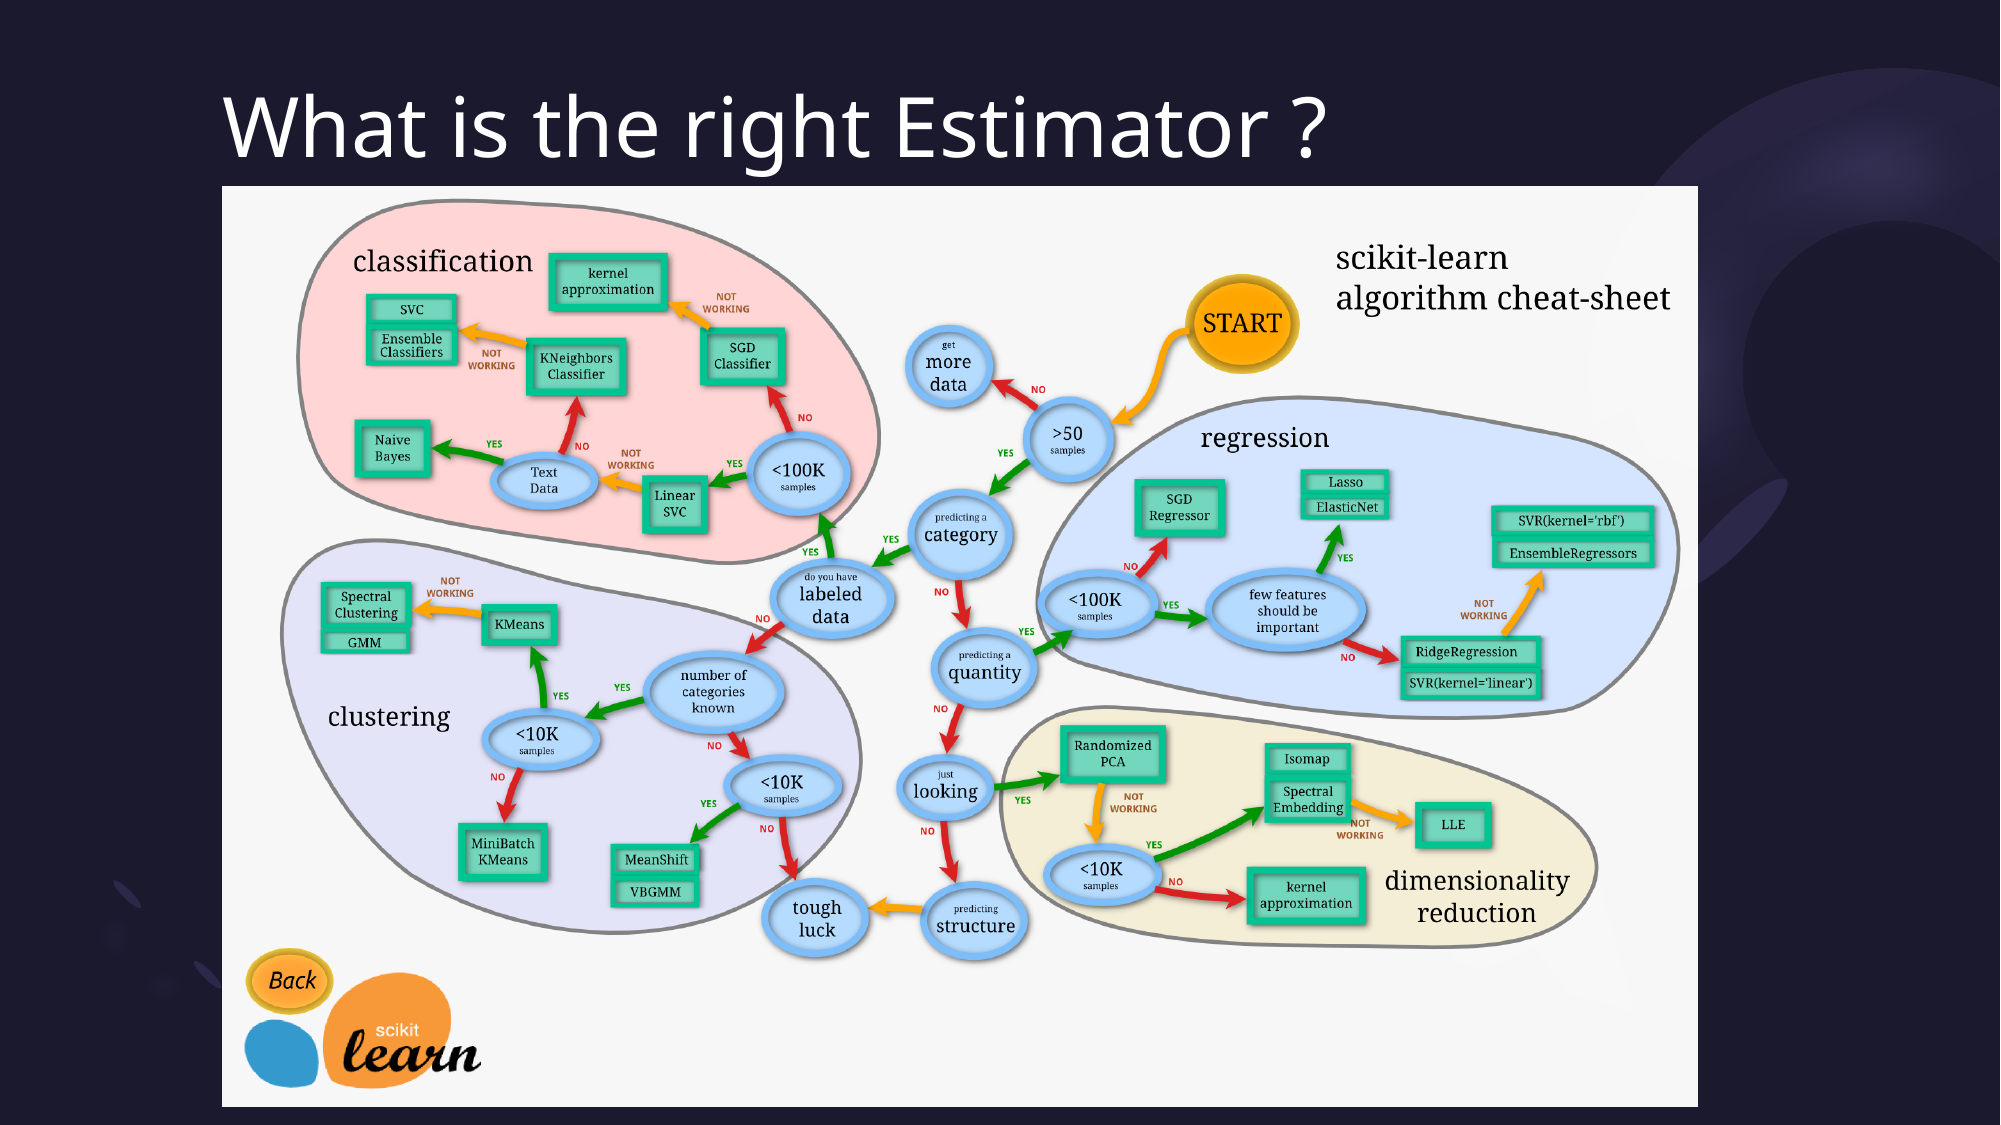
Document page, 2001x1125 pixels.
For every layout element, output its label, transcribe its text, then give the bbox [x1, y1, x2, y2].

title What is the right Estimator ? [222, 85, 1528, 186]
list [222, 186, 1698, 1107]
